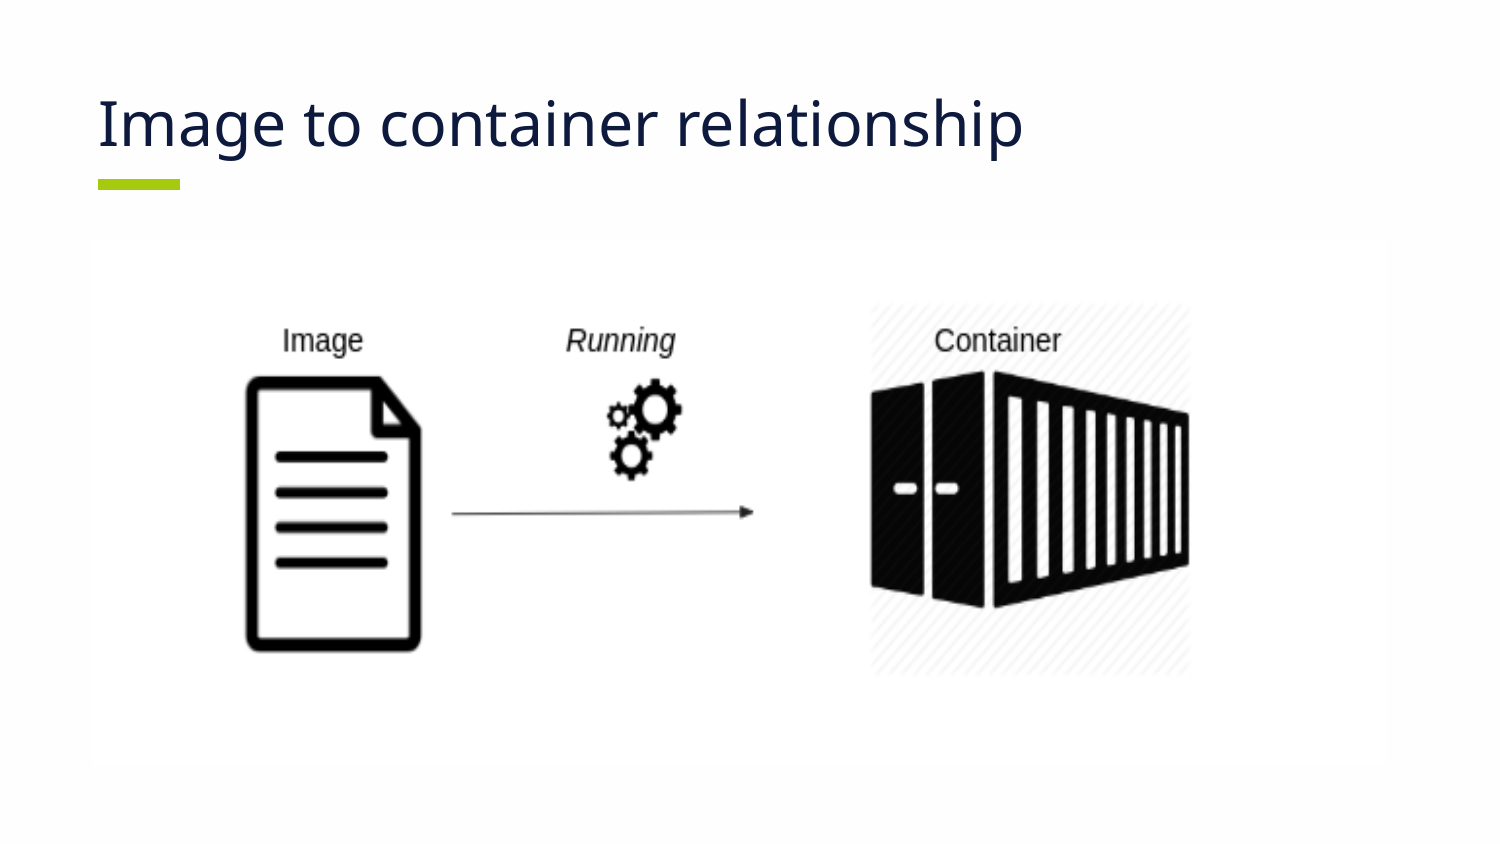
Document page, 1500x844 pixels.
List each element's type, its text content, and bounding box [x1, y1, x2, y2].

picture [92, 241, 1386, 765]
title Image to container relationship [92, 78, 1386, 170]
